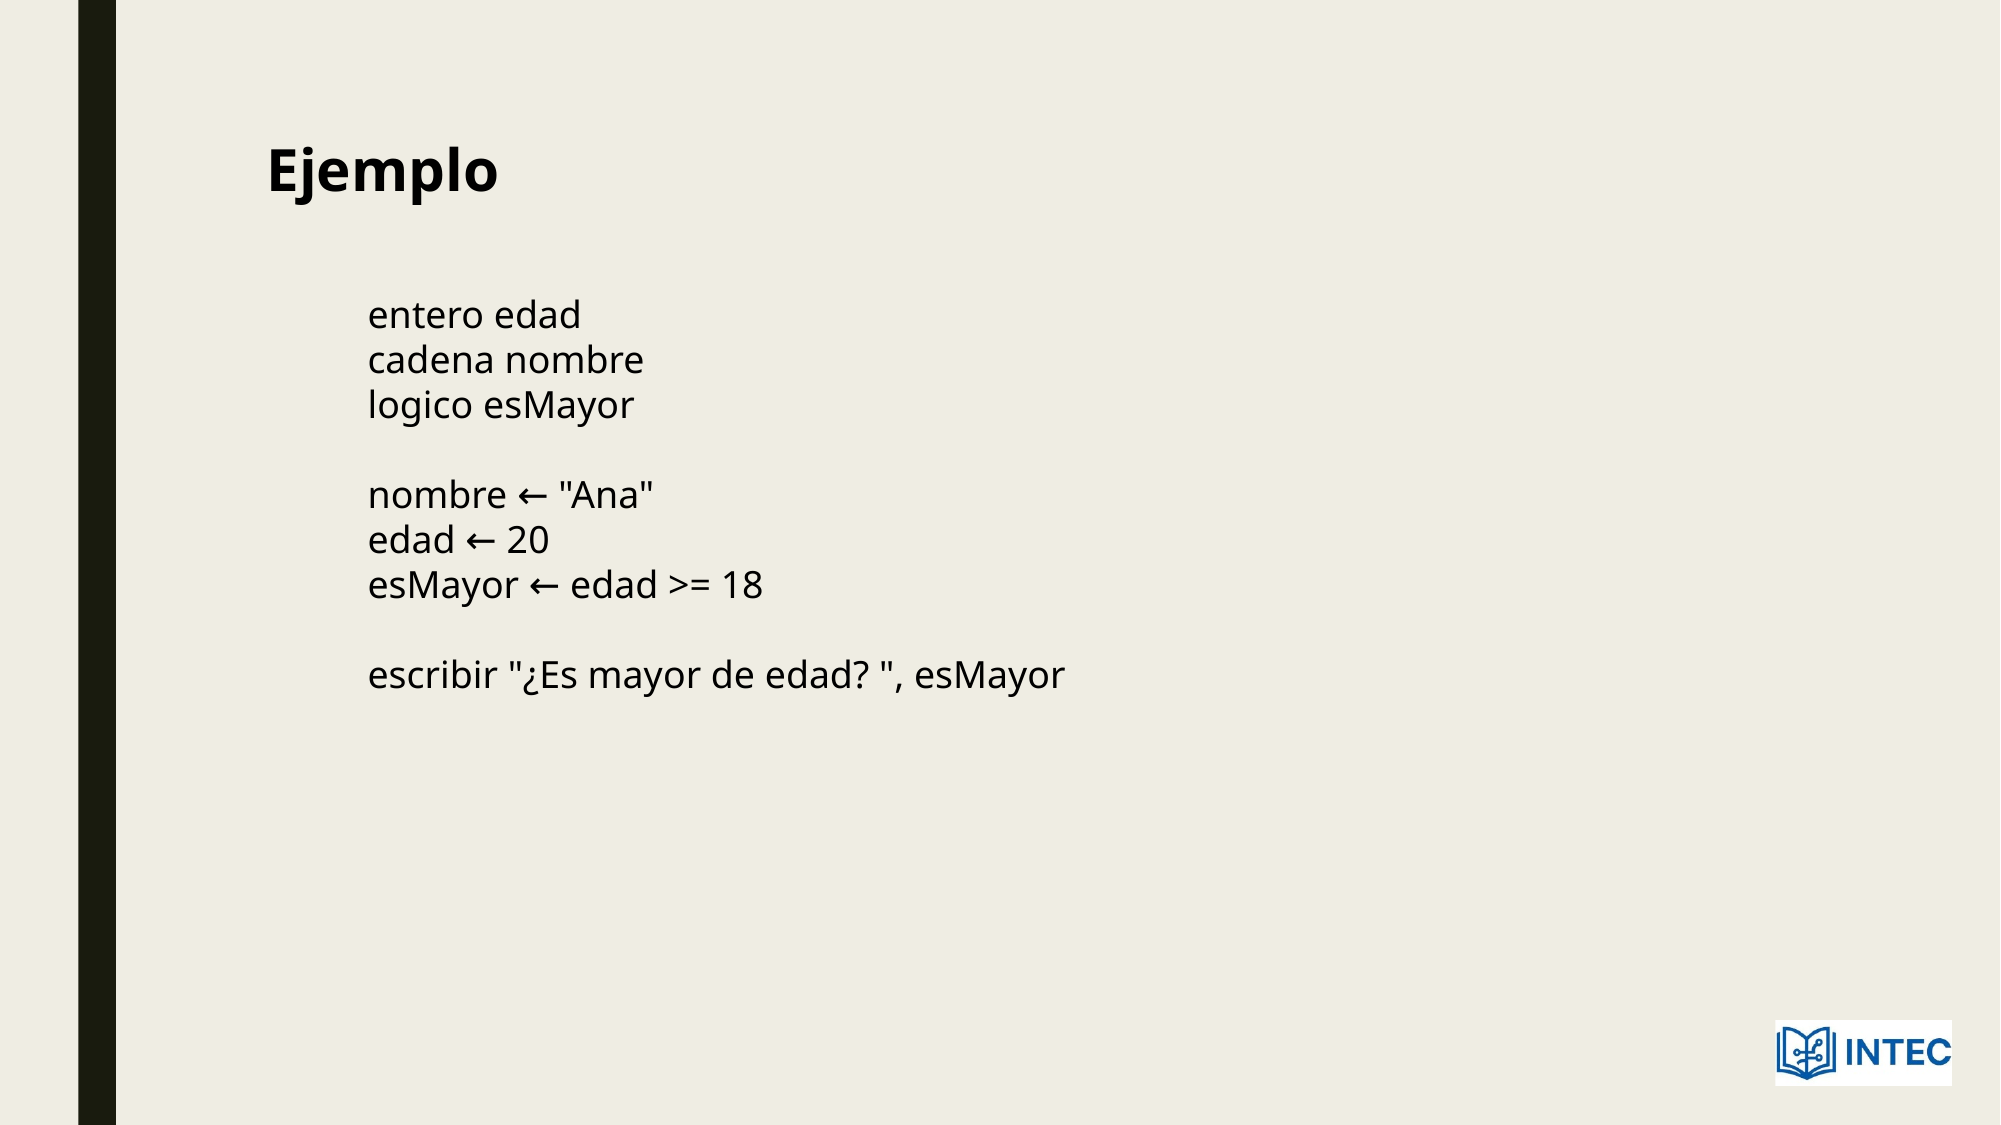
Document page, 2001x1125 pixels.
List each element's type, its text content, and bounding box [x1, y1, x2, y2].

picture [1775, 1020, 1952, 1086]
text_box entero edad cadena nombre logico esMayor nombre ← "Ana" edad ← 20 esMayor ← edad >= 18 escribir "¿Es mayor de edad? ", esMayor [352, 283, 1353, 703]
text_box Ejemplo [251, 115, 1344, 211]
